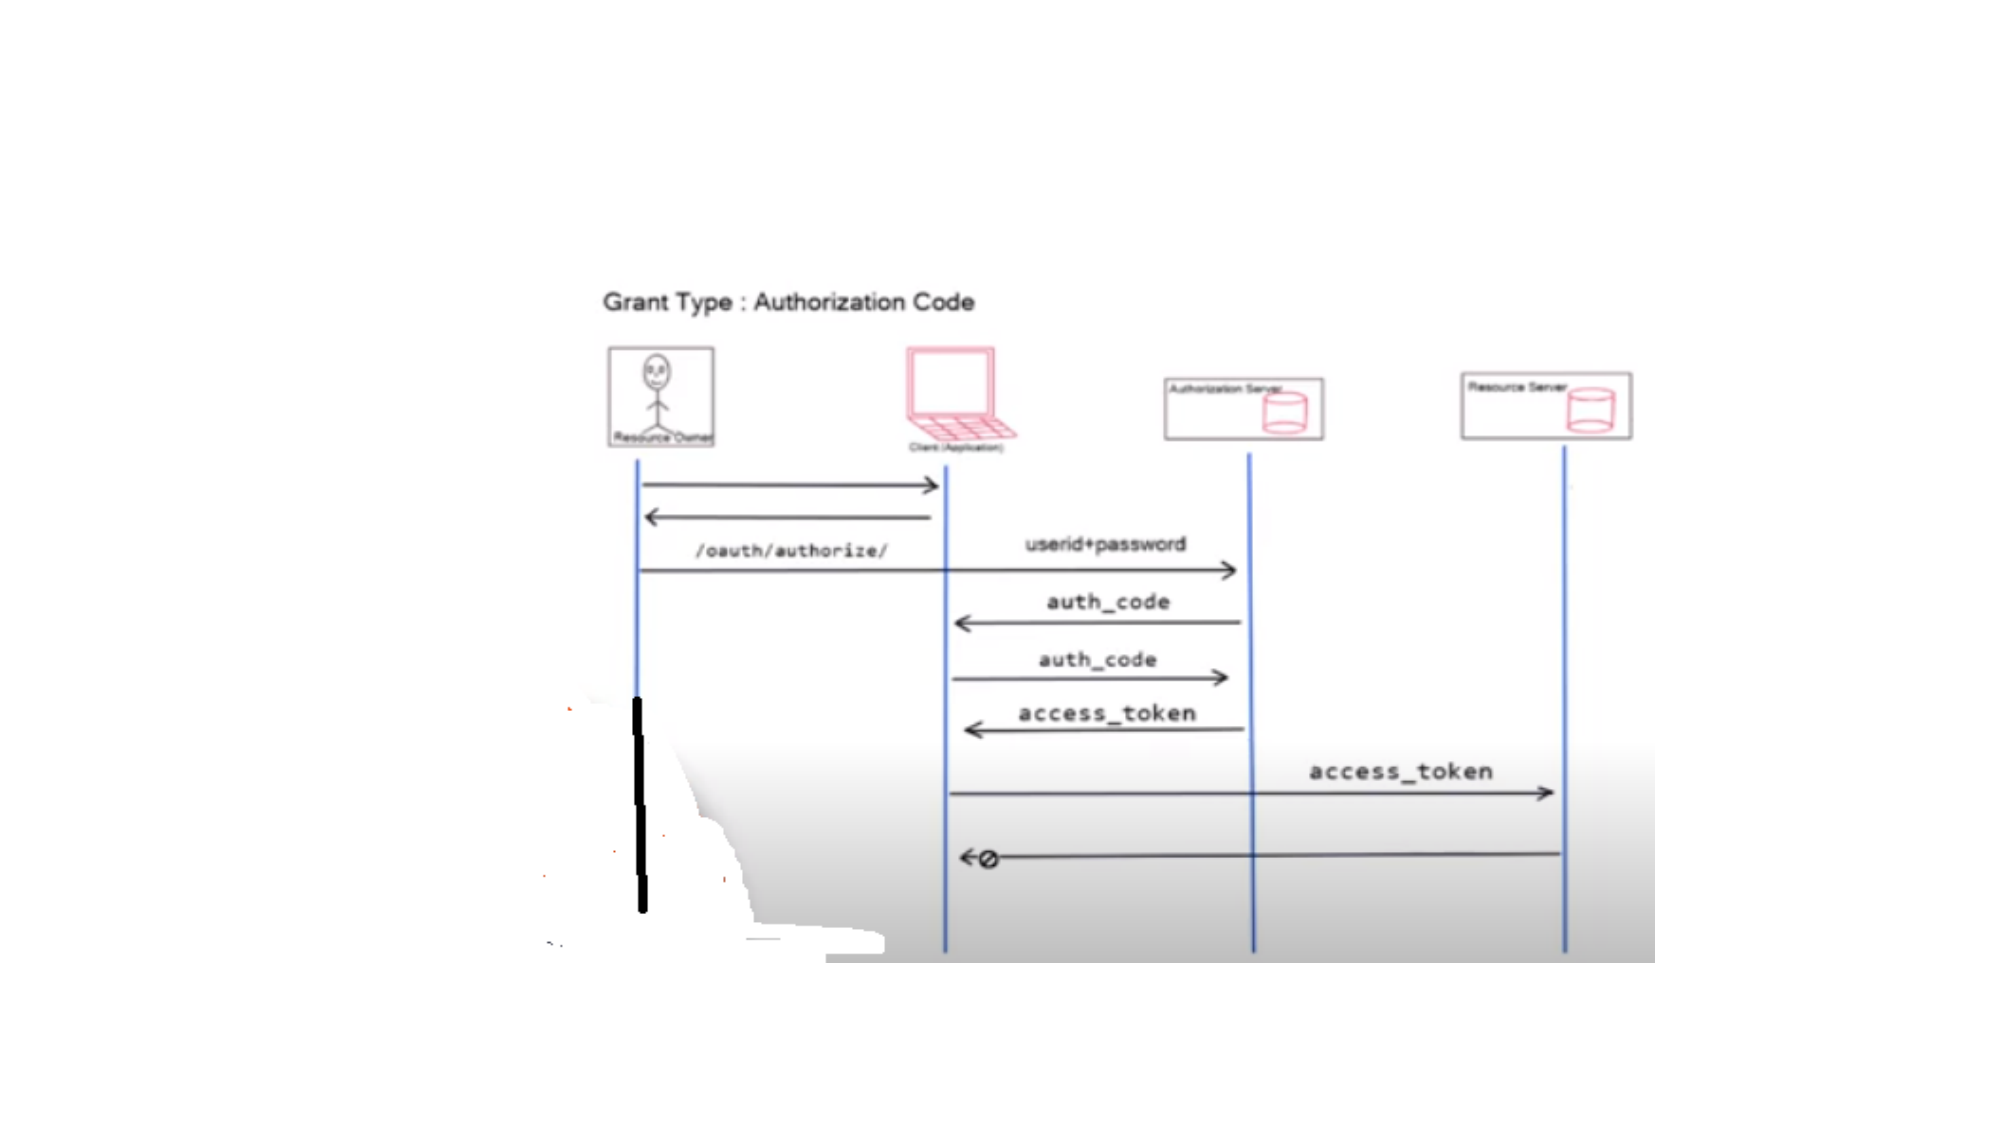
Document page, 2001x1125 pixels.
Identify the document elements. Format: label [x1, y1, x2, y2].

list [540, 277, 1655, 963]
